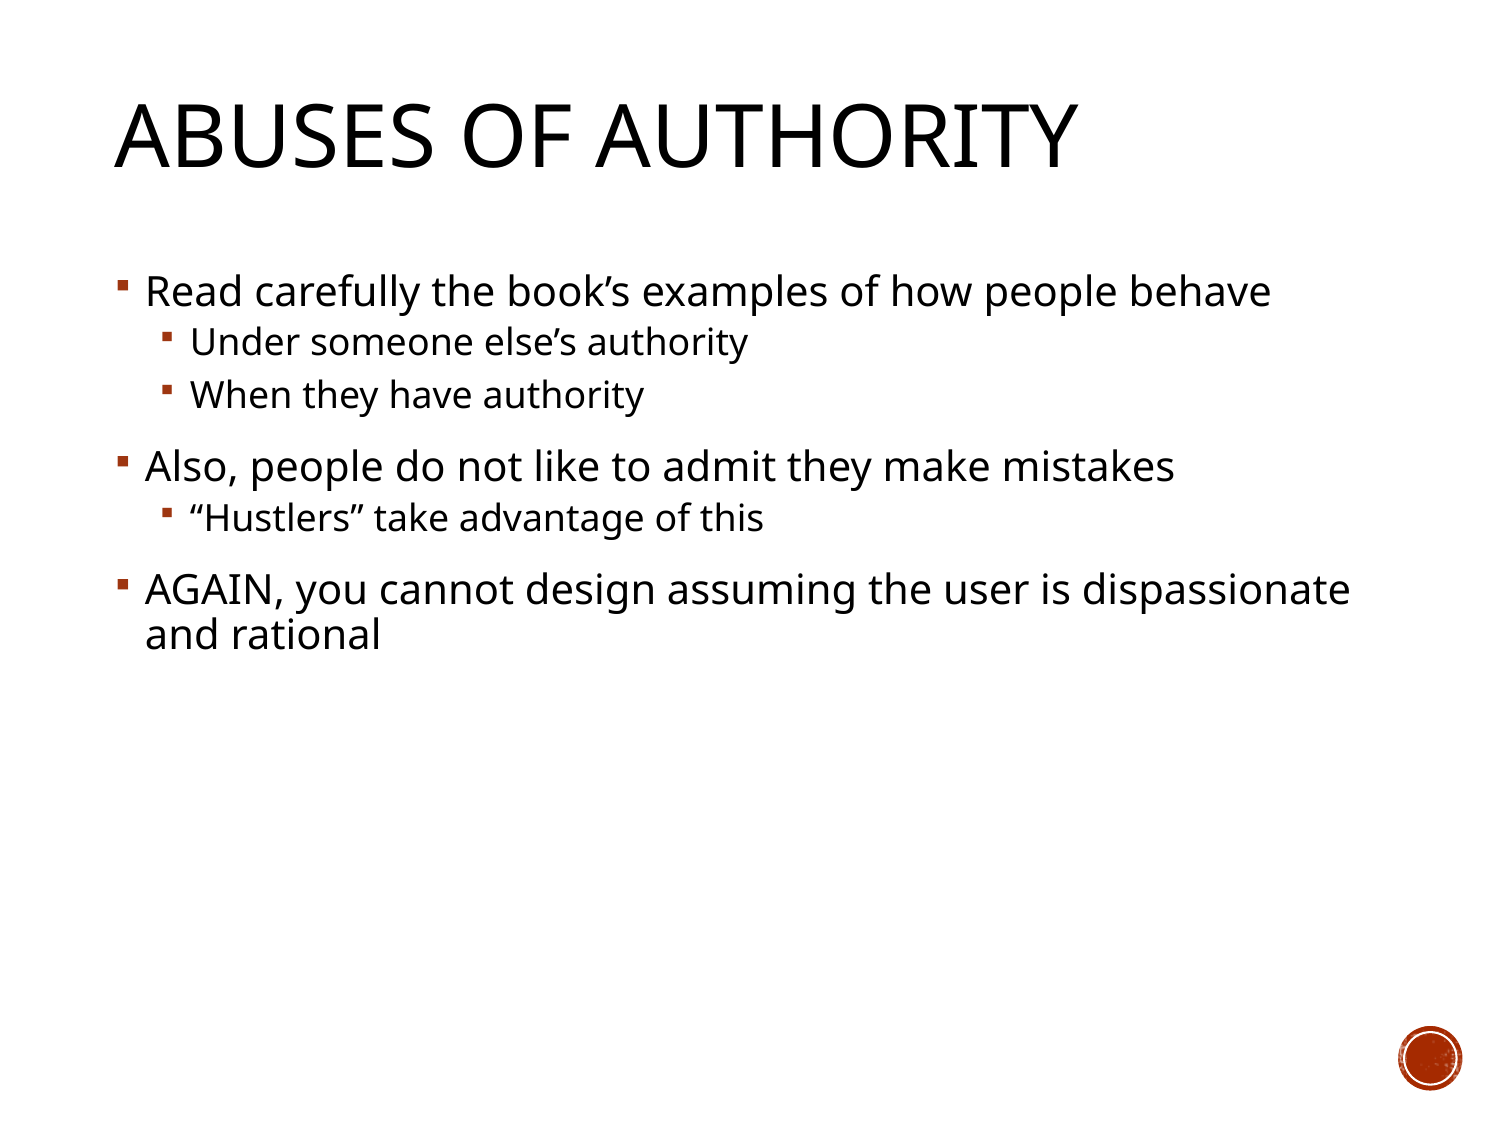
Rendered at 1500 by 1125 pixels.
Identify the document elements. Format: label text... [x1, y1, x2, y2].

list Read carefully the book’s examples of how people behave Under someone else’s authority When they have authority Also, people do not like to admit they make mistakes “Hustlers” take advantage of this AGAIN, you cannot design assuming the user is dispassionate and rational [99, 262, 1400, 938]
title Abuses of Authority [99, 45, 1400, 233]
